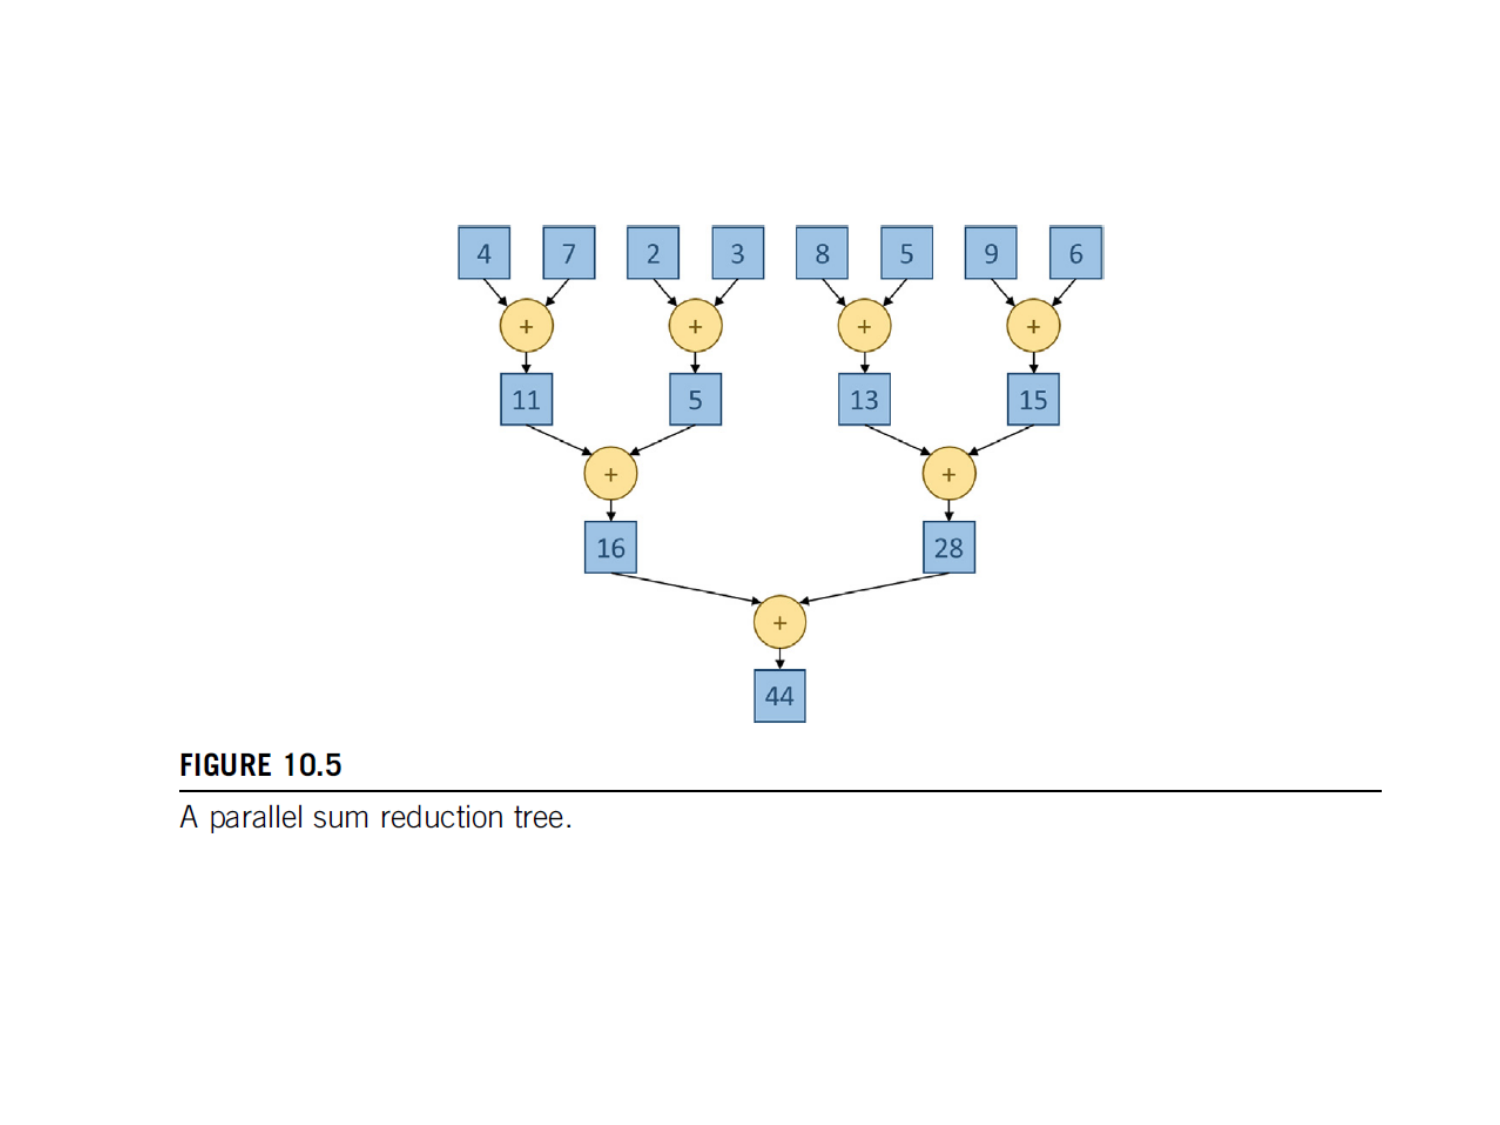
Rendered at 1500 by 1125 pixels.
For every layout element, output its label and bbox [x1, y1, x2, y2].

picture [149, 212, 1403, 865]
